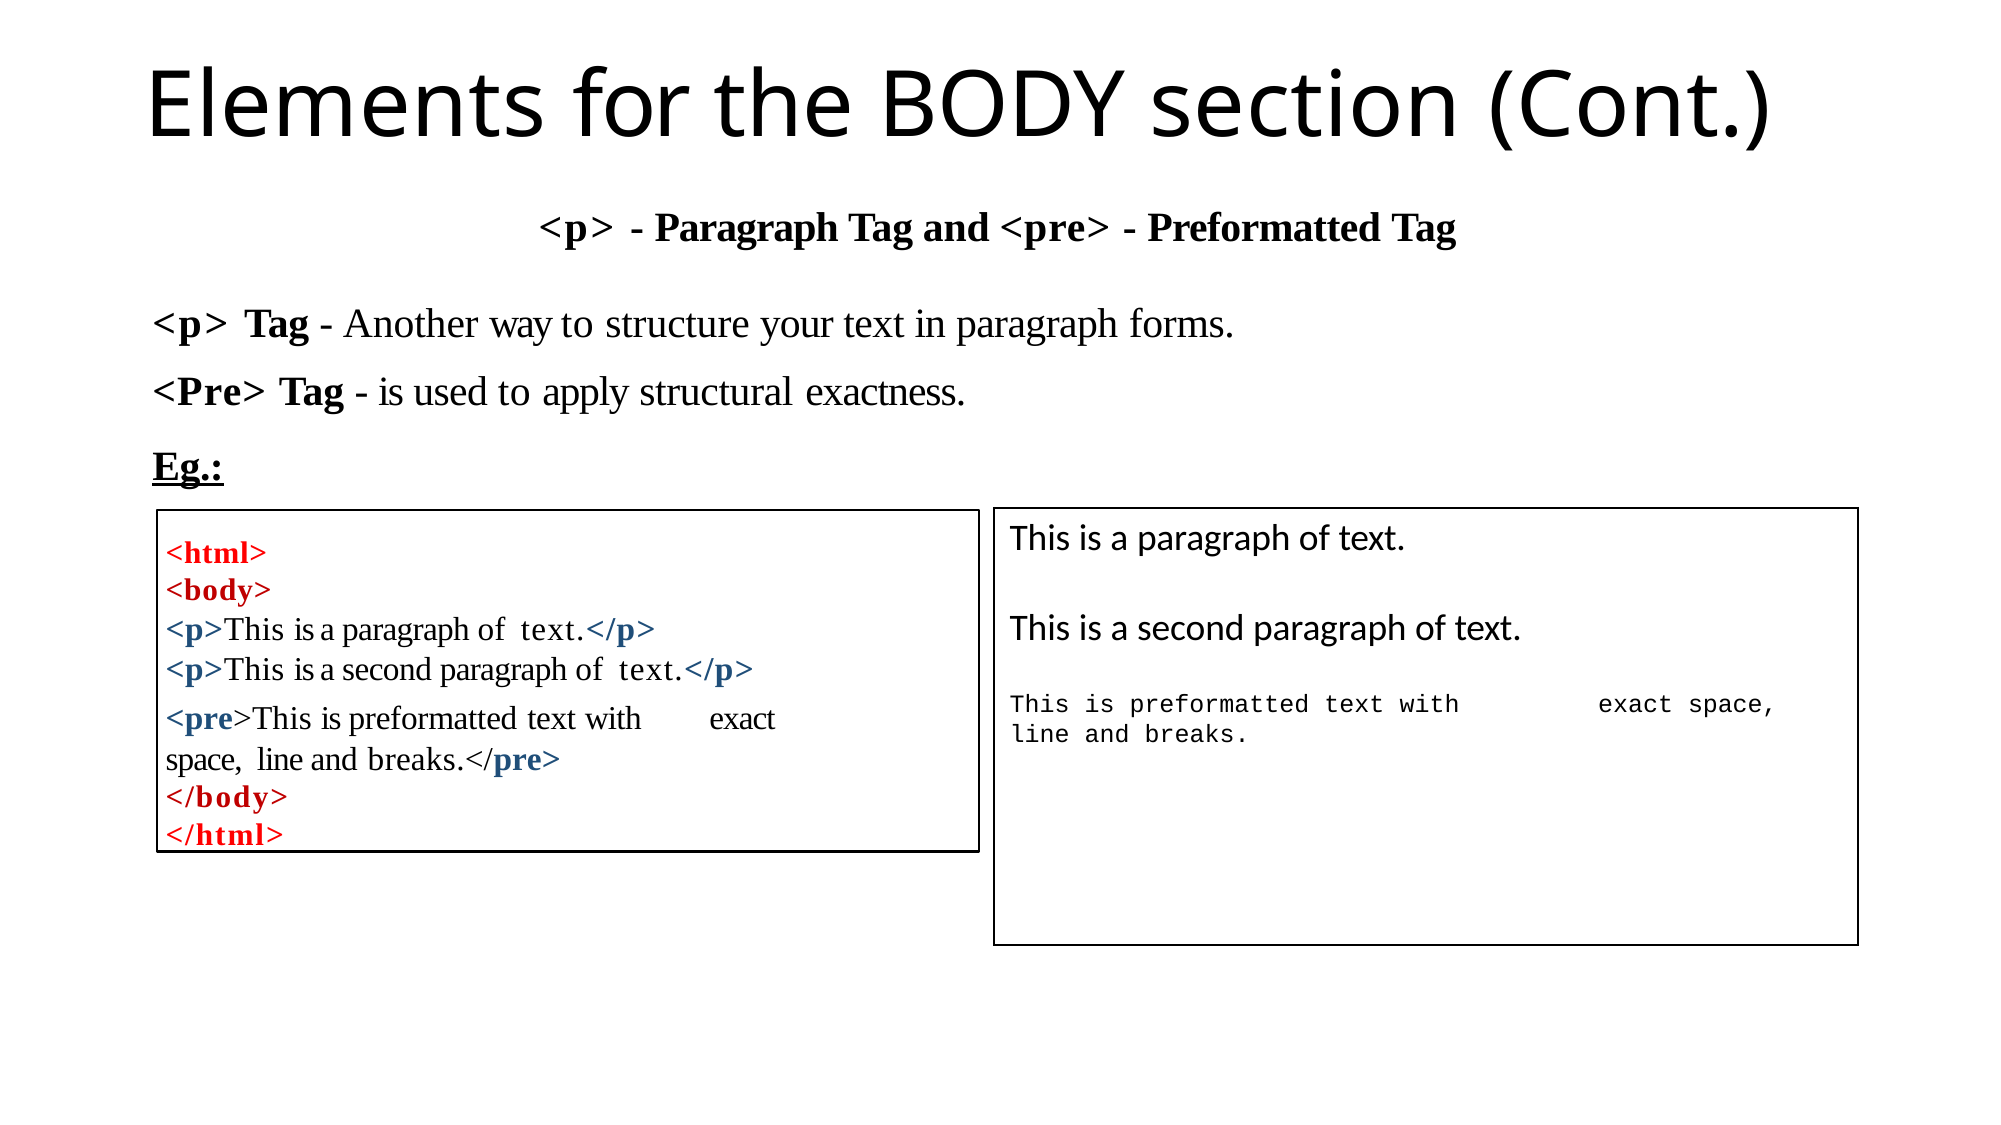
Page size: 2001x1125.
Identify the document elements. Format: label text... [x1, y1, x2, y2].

text_box exact space, [1598, 685, 1782, 718]
title Elements for the BODY section (Cont.) [142, 3, 1877, 194]
text_box <p> - Paragraph Tag and <pre> - Preformatted Tag <p> Tag - Another way to structure your text in paragraph forms. <Pre> Tag - is used to apply structural exactness. Eg.: [150, 197, 1464, 490]
text_box This is preformatted text with line and breaks. [1009, 685, 1465, 748]
text_box <html> <body> <p>This is a paragraph of text.</p> <p>This is a second paragraph of text.</p> <pre>This is preformatted text with exact space, line and breaks.</pre> </body> </html> [157, 510, 979, 852]
text_box This is a paragraph of text. [1009, 510, 1412, 558]
text_box This is a second paragraph of text. [1009, 600, 1529, 648]
